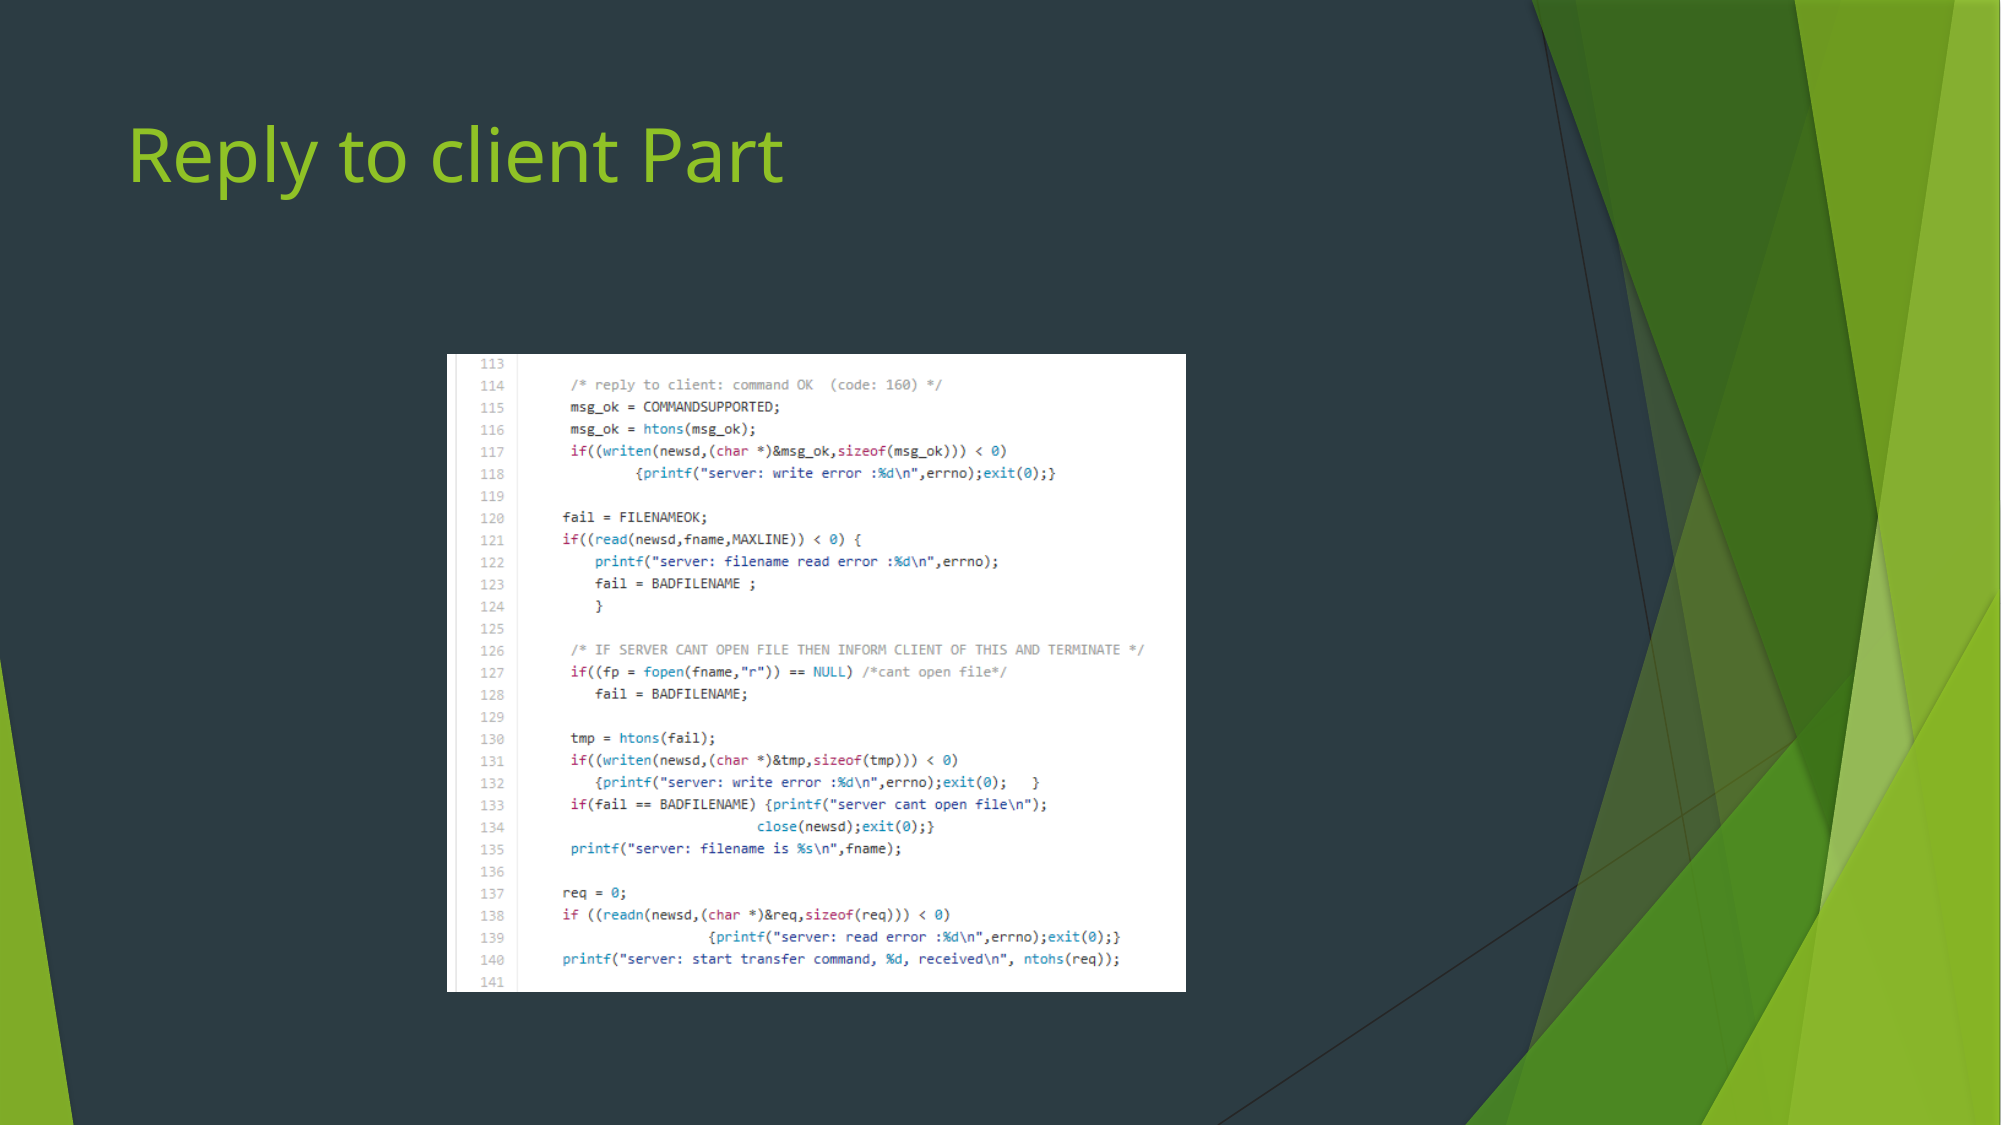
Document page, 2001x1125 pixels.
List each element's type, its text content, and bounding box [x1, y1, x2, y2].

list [446, 353, 1186, 992]
title Reply to client Part [111, 99, 1522, 317]
